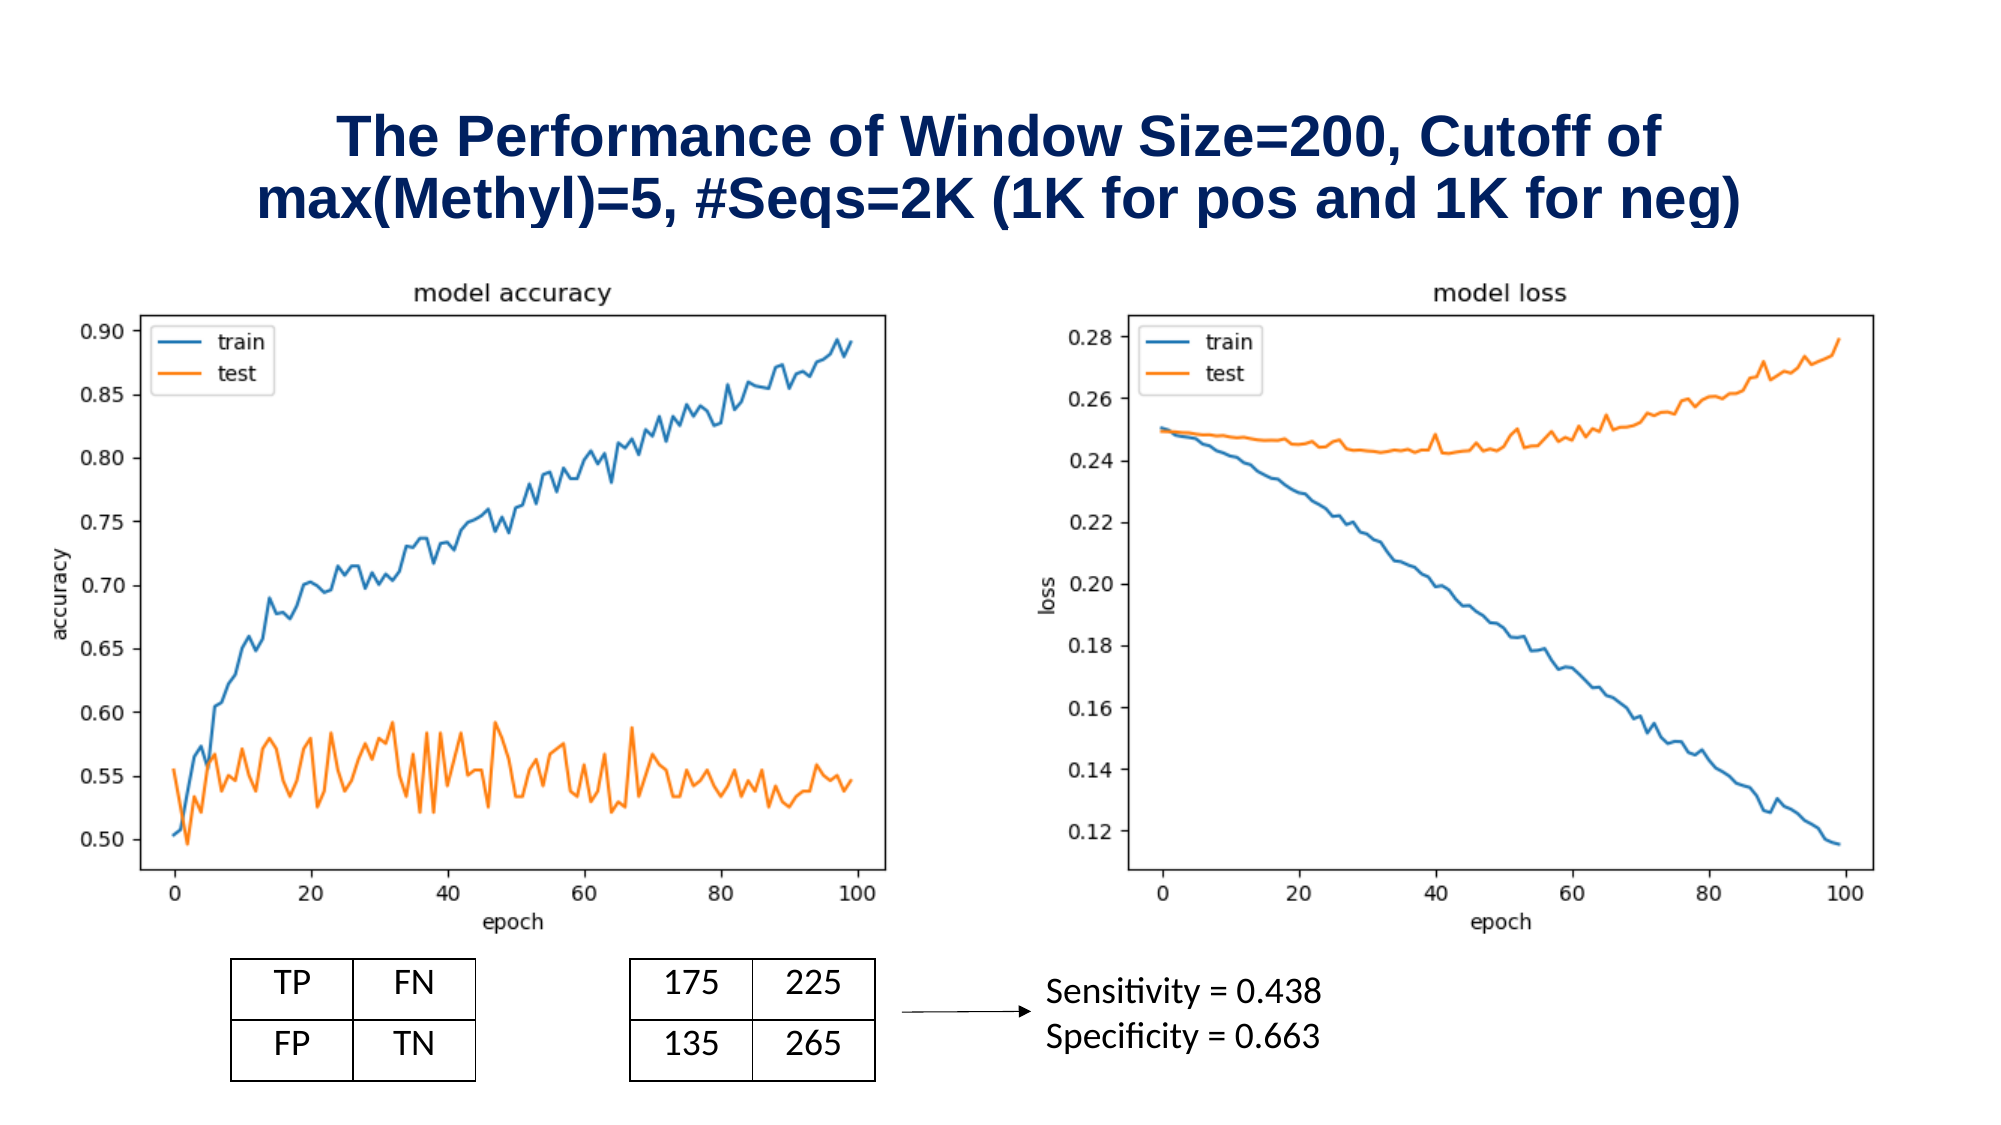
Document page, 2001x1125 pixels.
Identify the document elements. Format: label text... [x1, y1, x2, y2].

table_header TP [232, 960, 352, 1019]
picture [20, 228, 981, 949]
table_cell 265 [753, 1021, 874, 1080]
table_header 225 [753, 960, 874, 1019]
table_cell FP [232, 1021, 352, 1080]
title The Performance of Window Size=200, Cutoff of max(Methyl)=5, #Seqs=2K (1K for pos and 1K for neg) [137, 59, 1863, 278]
table_header 175 [631, 960, 752, 1019]
text_box Sensitivity = 0.438 Specificity = 0.663 [1031, 958, 1346, 1064]
table_cell TN [354, 1021, 475, 1080]
picture [1008, 228, 1969, 949]
table_cell 135 [631, 1021, 752, 1080]
table_header FN [354, 960, 475, 1019]
